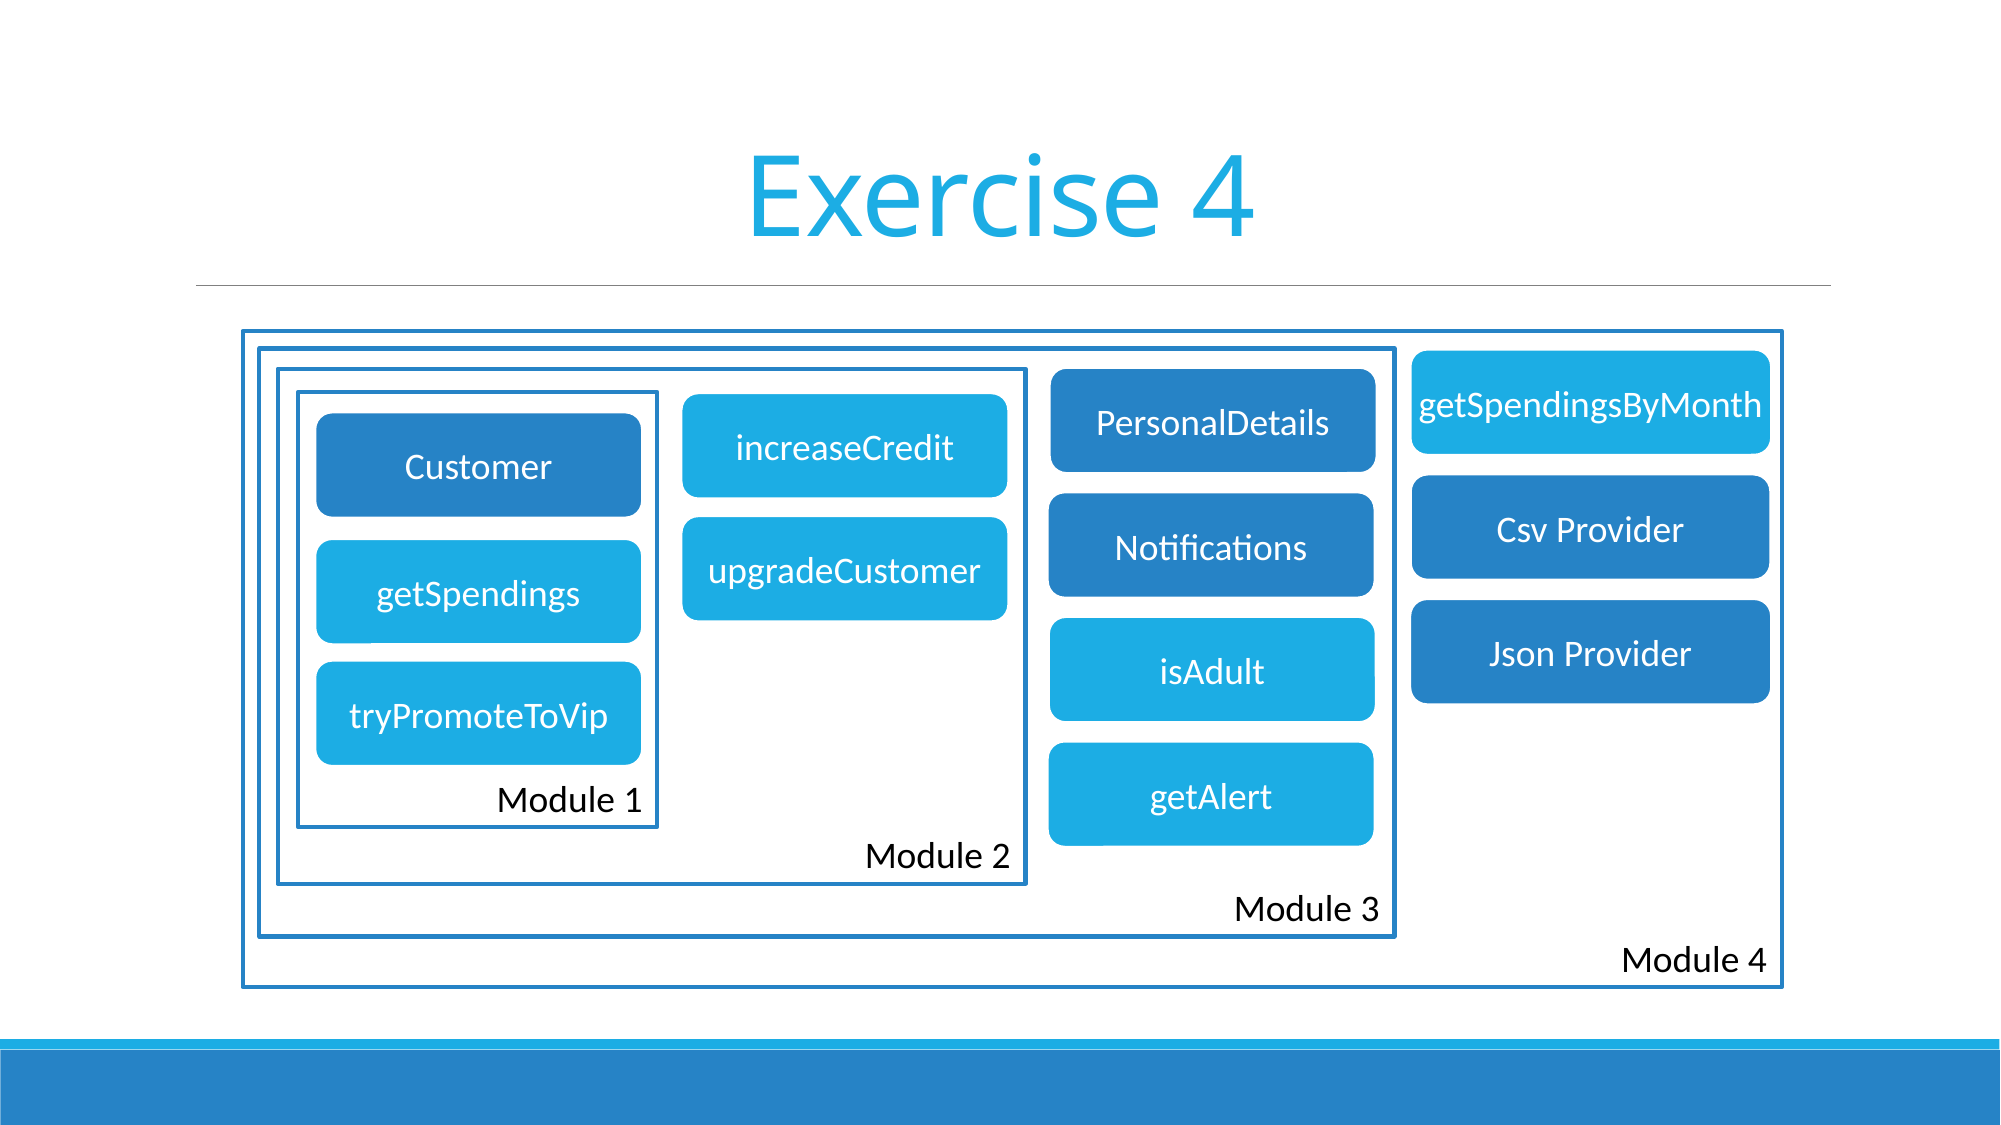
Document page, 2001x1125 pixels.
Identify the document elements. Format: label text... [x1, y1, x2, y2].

title Exercise 4 [219, 64, 1780, 267]
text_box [242, 330, 1783, 988]
